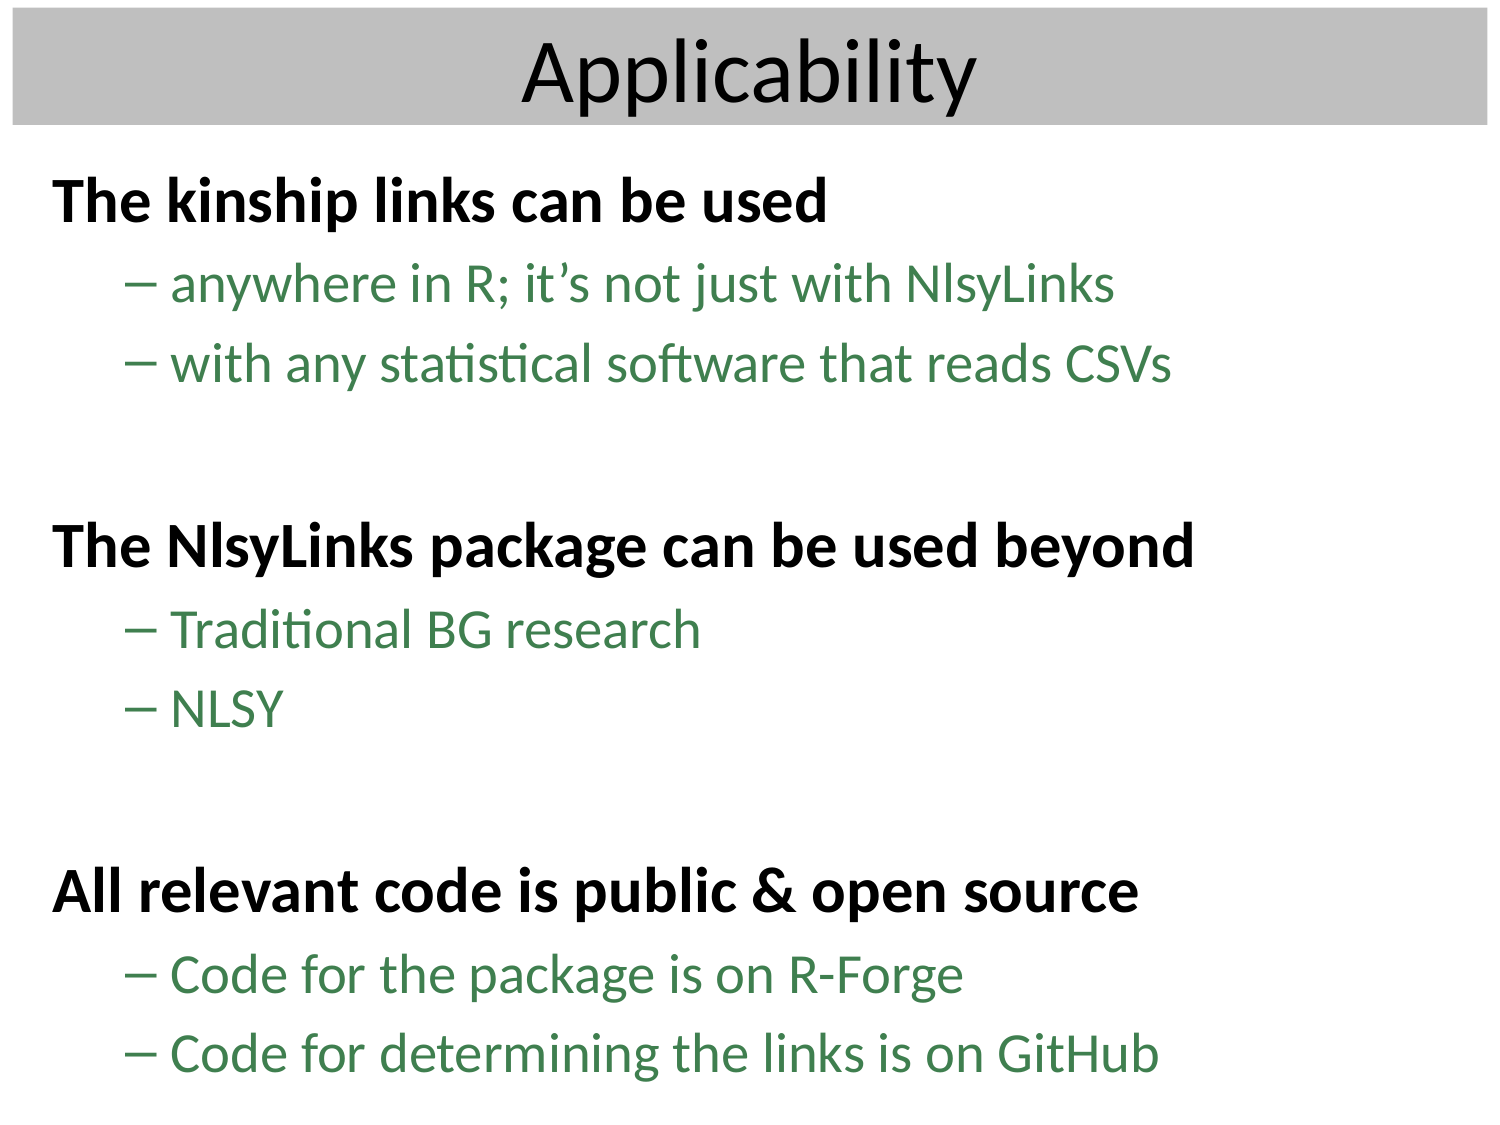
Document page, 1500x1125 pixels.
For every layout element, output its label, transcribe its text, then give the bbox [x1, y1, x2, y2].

text_box Applicability [12, 7, 1488, 125]
list The kinship links can be used anywhere in R; it’s not just with NlsyLinks with any statistical software that reads CSVs The NlsyLinks package can be used beyond Traditional BG research NLSY All relevant code is public & open source Code for the package is on R-Forge Code for determining the links is on GitHub [37, 149, 1425, 1100]
